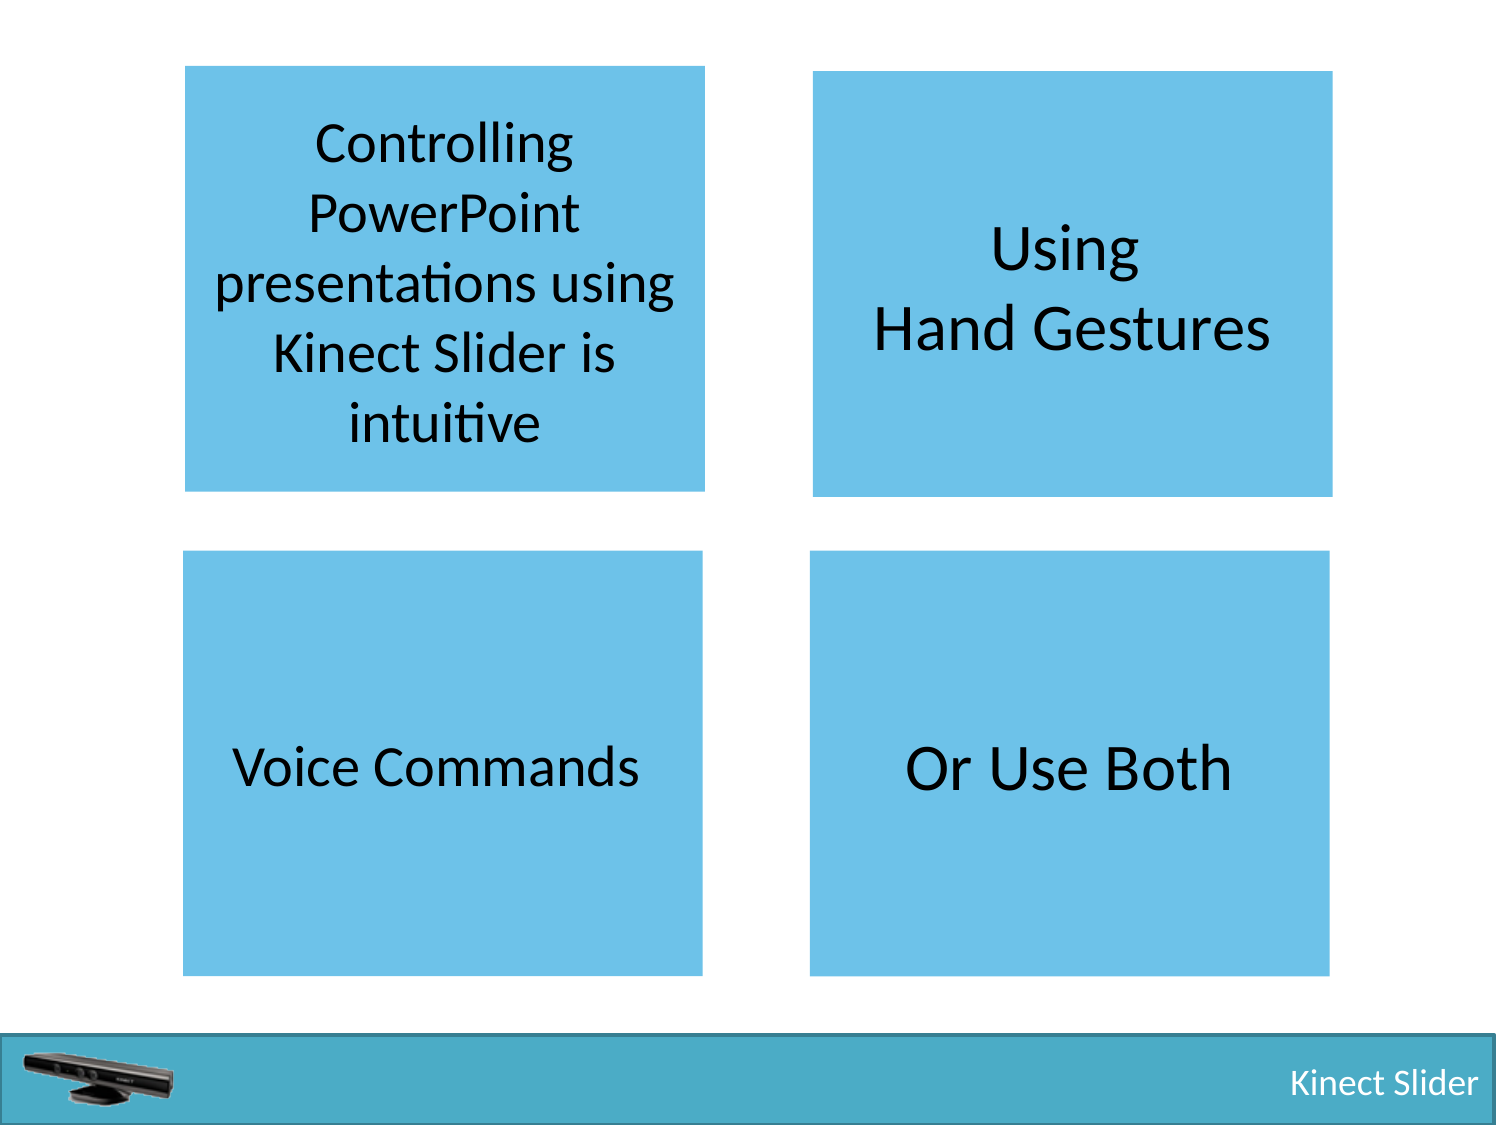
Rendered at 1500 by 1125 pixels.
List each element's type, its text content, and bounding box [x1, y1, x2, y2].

text_box Kinect Slider [0, 1033, 1496, 1125]
text_box Using Hand Gestures [811, 69, 1335, 499]
text_box Or Use Both [808, 549, 1332, 978]
picture [17, 1049, 178, 1110]
text_box Voice Commands [181, 549, 705, 978]
text_box Controlling PowerPoint presentations using Kinect Slider is intuitive [183, 64, 707, 494]
